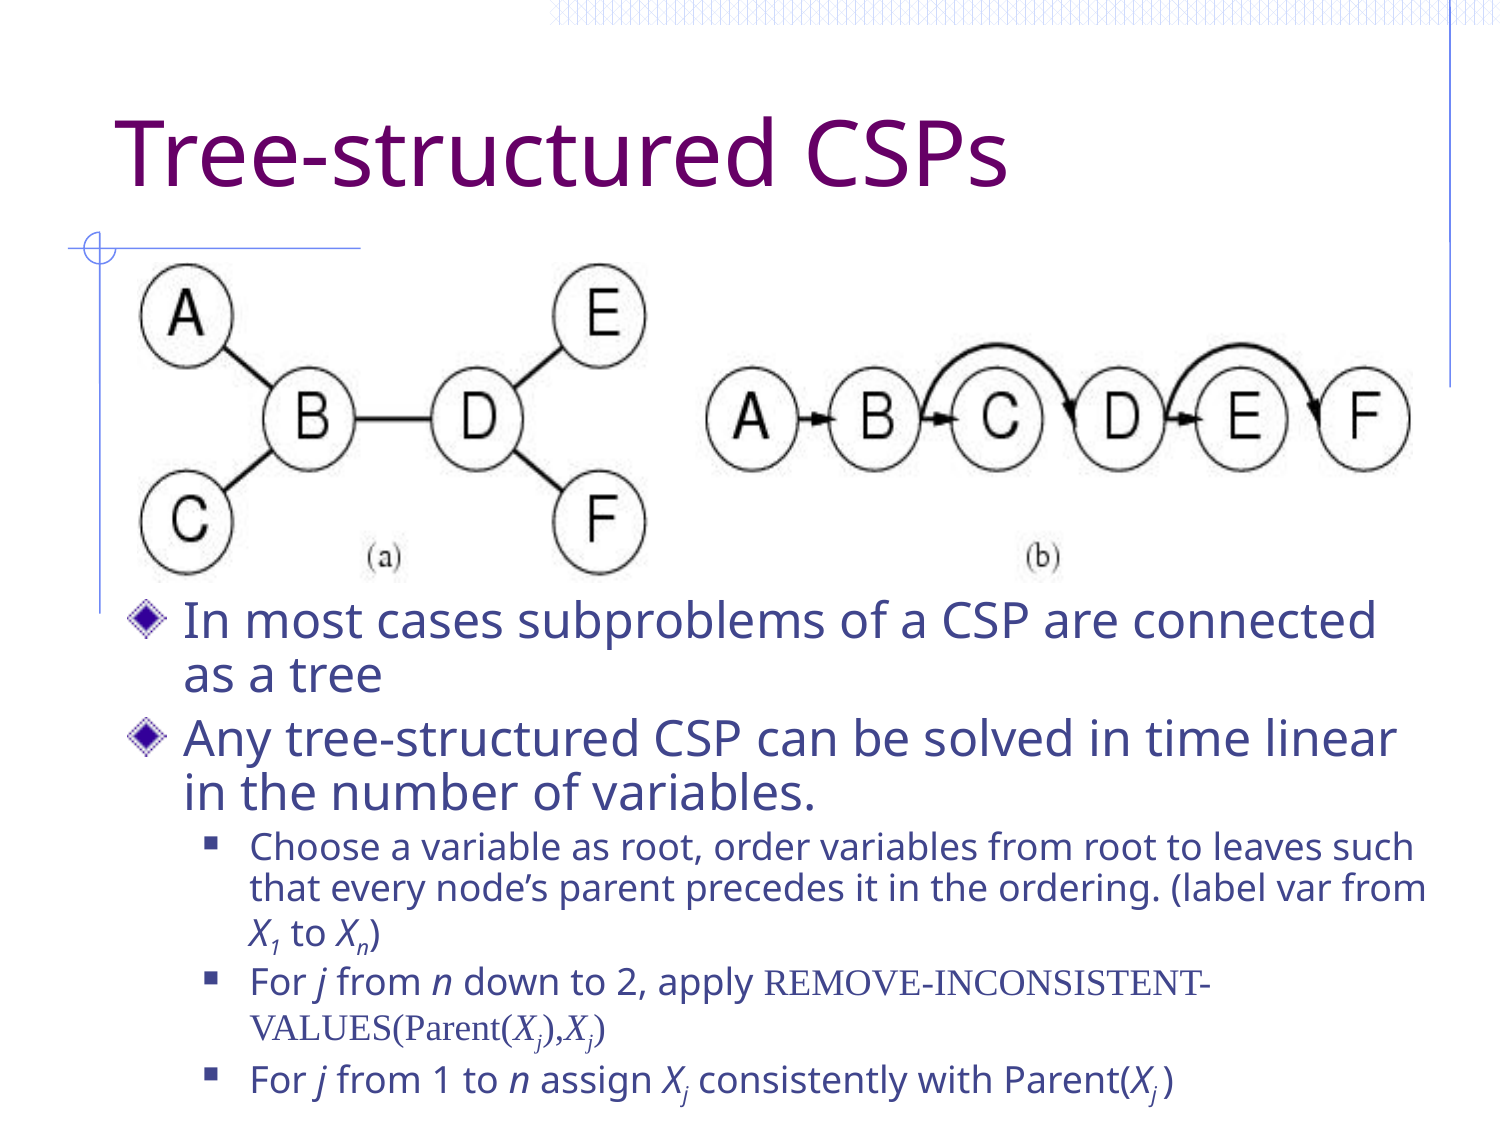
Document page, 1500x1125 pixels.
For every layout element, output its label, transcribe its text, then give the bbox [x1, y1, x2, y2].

list In most cases subproblems of a CSP are connected as a tree Any tree-structured CSP can be solved in time linear in the number of variables. Choose a variable as root, order variables from root to leaves such that every node’s parent precedes it in the ordering. (label var from X1 to Xn) For j from n down to 2, apply REMOVE-INCONSISTENT-VALUES(Parent(Xj),Xj) For j from 1 to n assign Xj consistently with Parent(Xj ) [112, 587, 1450, 988]
picture [127, 717, 167, 757]
picture [127, 599, 167, 639]
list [137, 262, 1413, 583]
title Tree-structured CSPs [99, 24, 1375, 213]
